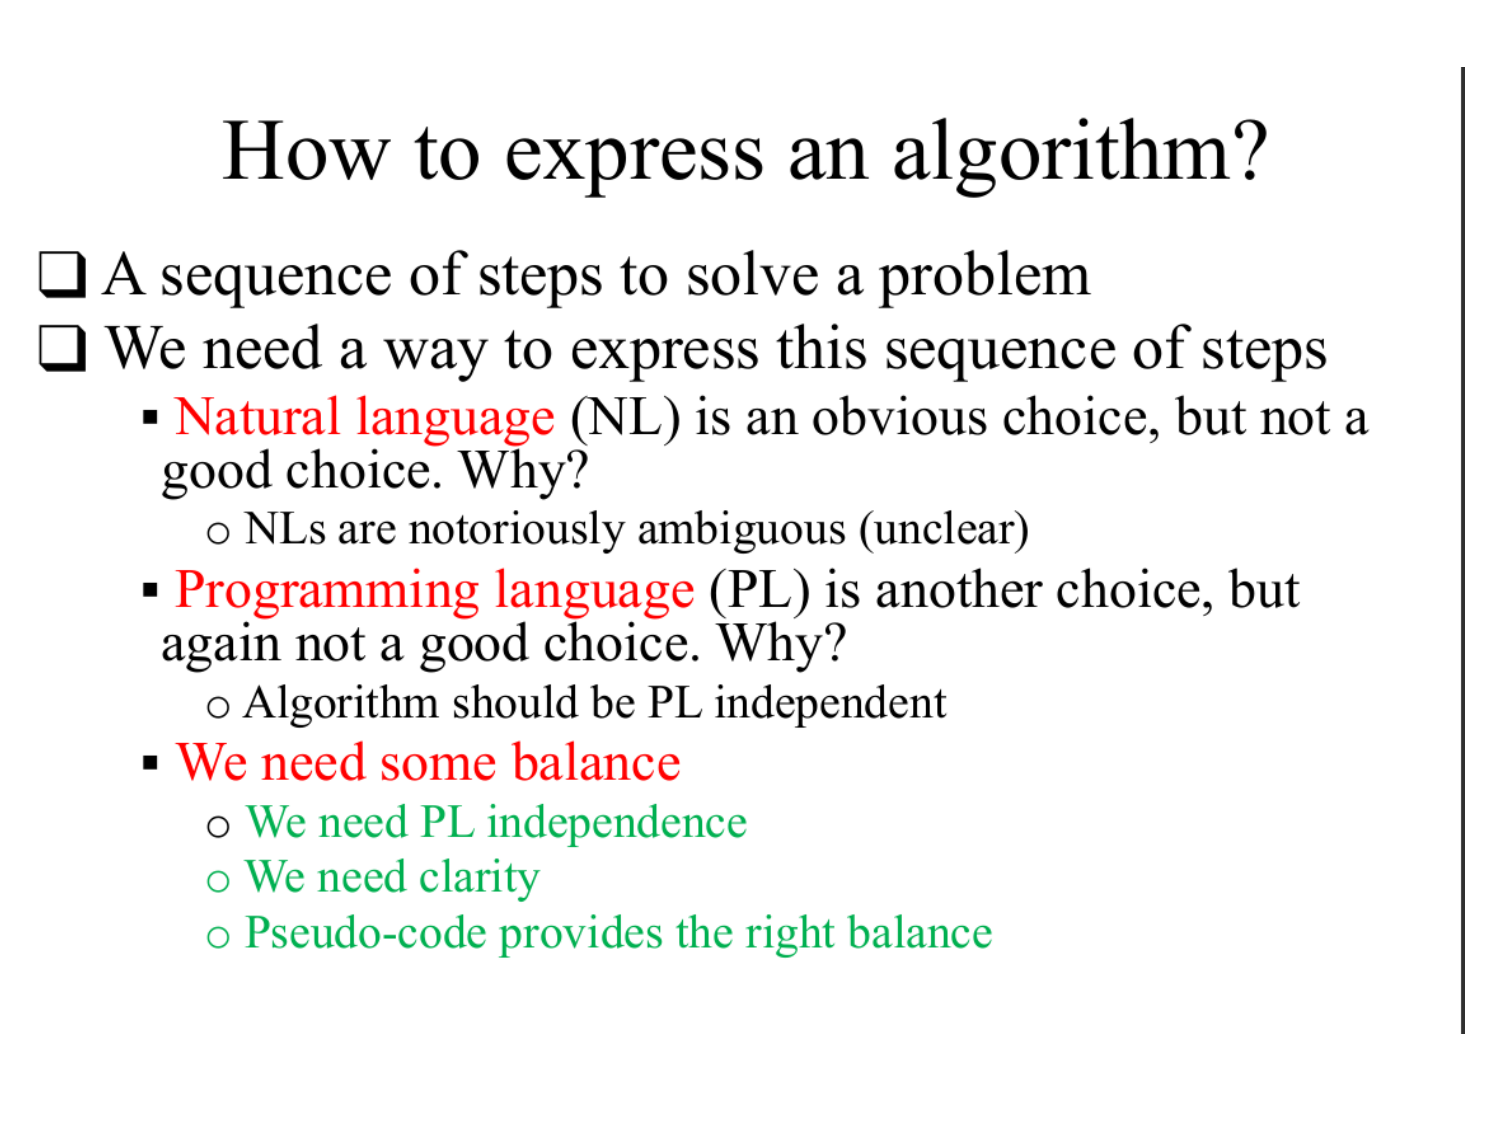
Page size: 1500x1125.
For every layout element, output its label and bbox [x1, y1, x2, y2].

list [35, 67, 1465, 1035]
